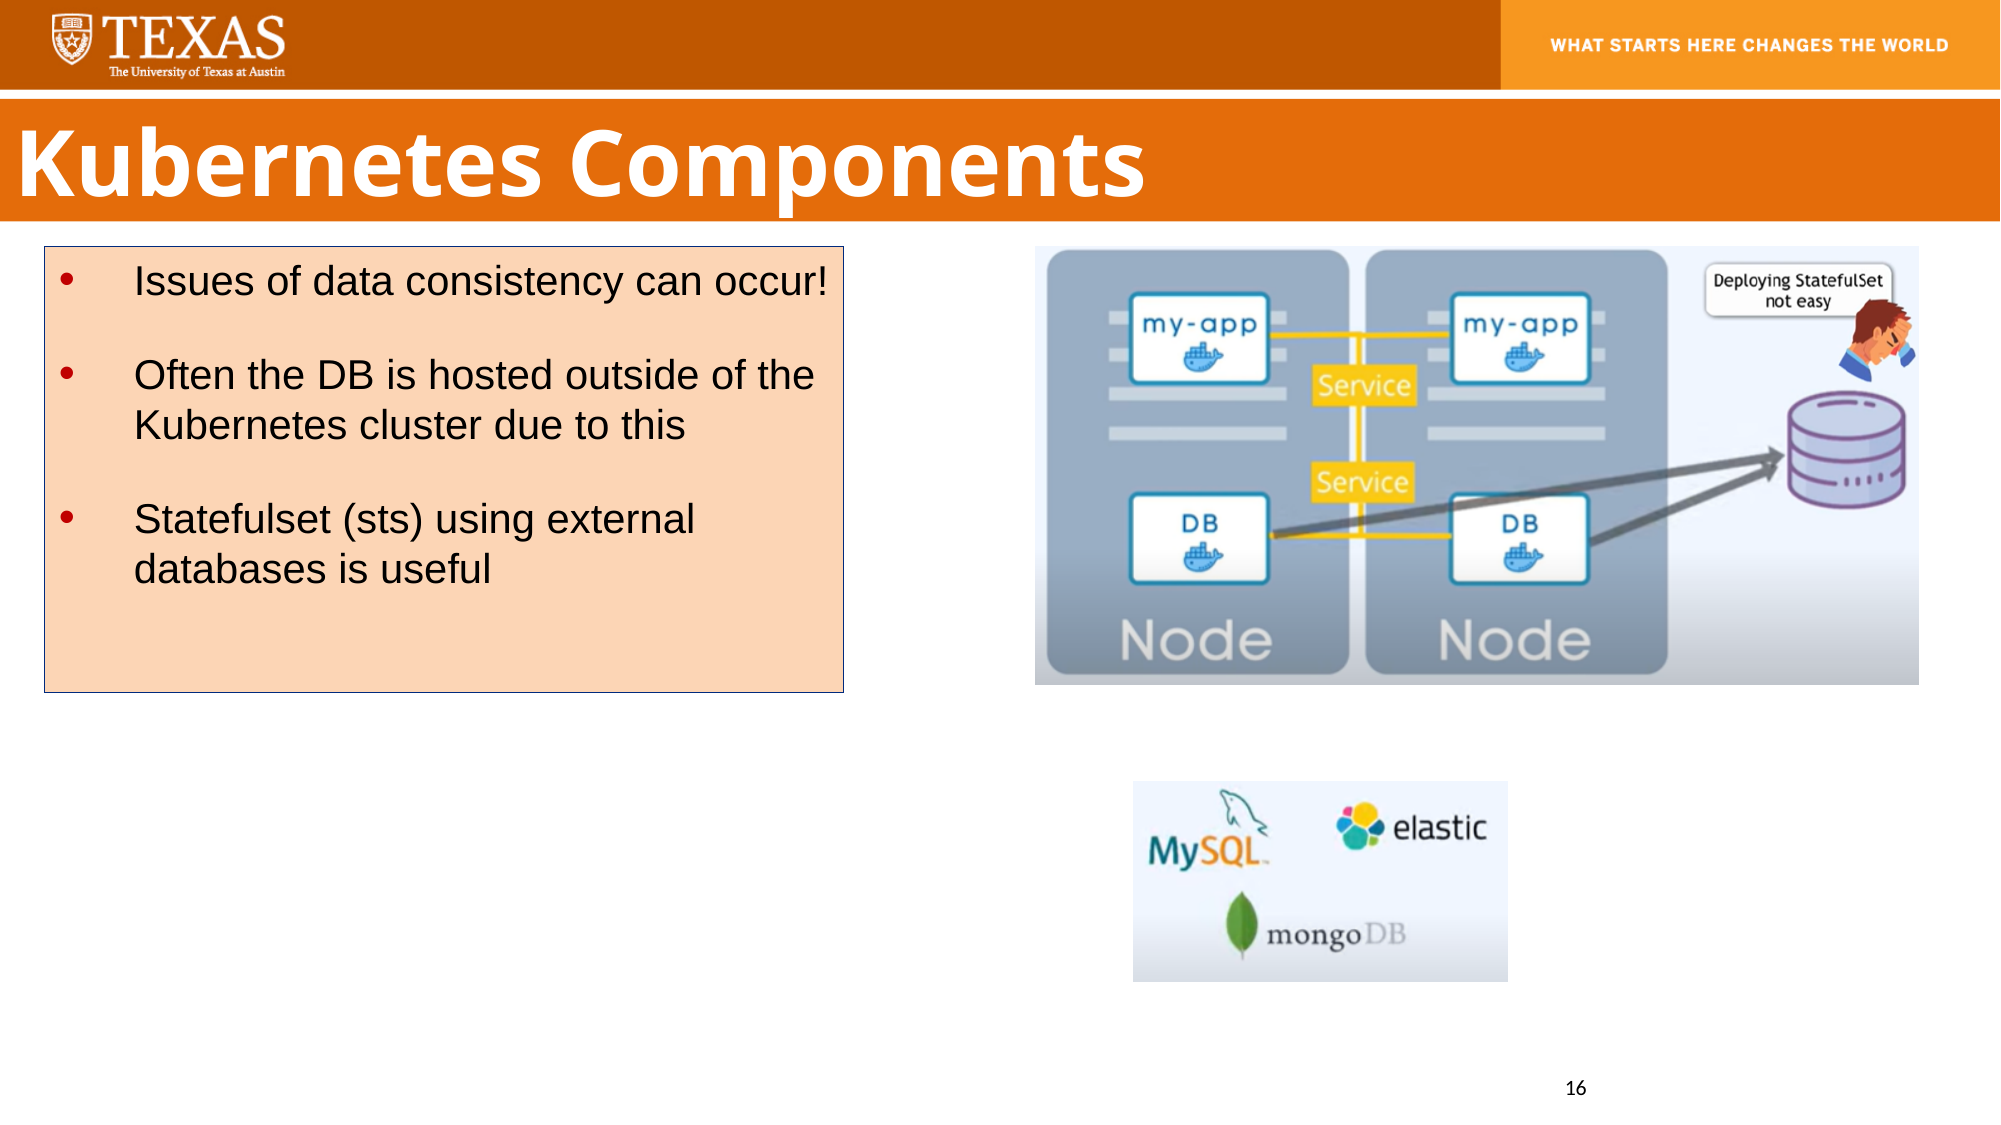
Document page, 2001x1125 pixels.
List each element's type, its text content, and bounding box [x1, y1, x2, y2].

text_box Issues of data consistency can occur! Often the DB is hosted outside of the Kubernetes cluster due to this Statefulset (sts) using external databases is useful [44, 246, 844, 693]
text_box Kubernetes Components [0, 97, 2000, 224]
picture [0, 0, 2001, 1125]
slide_number 16 [1550, 1066, 2000, 1125]
